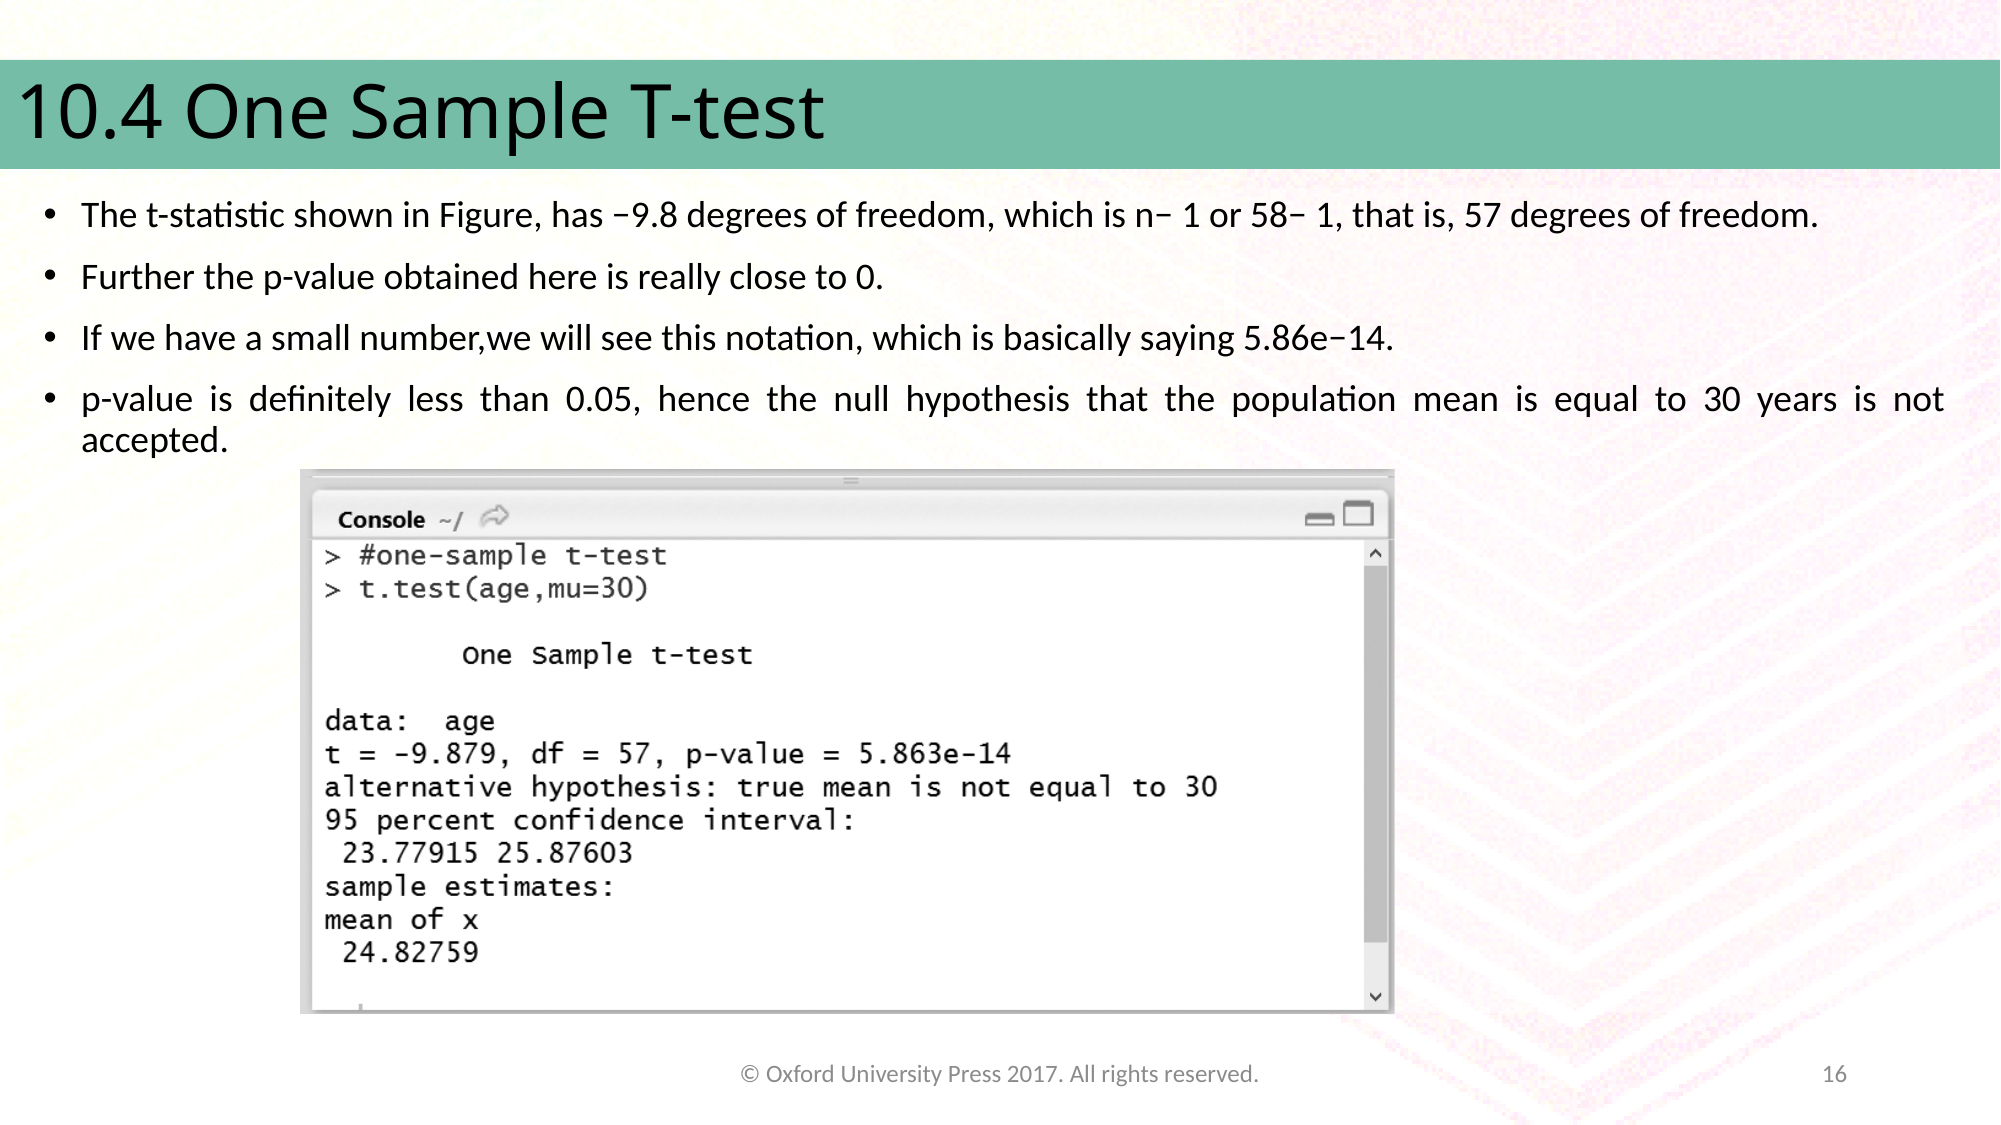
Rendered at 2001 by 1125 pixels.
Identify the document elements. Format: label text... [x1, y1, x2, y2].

slide_number 16 [1412, 1042, 1863, 1103]
list The t-statistic shown in Figure, has −9.8 degrees of freedom, which is n− 1 or 58− 1, that is, 57 degrees of freedom. Further the p-value obtained here is really close to 0. If we have a small number,we will see this notation, which is basically saying 5.86e−14. p-value is definitely less than 0.05, hence the null hypothesis that the population mean is equal to 30 years is not accepted. [28, 188, 1962, 1014]
picture [299, 469, 1395, 1014]
title 10.4 One Sample T-test [0, 59, 2000, 169]
footer © Oxford University Press 2017. All rights reserved. [662, 1042, 1338, 1103]
